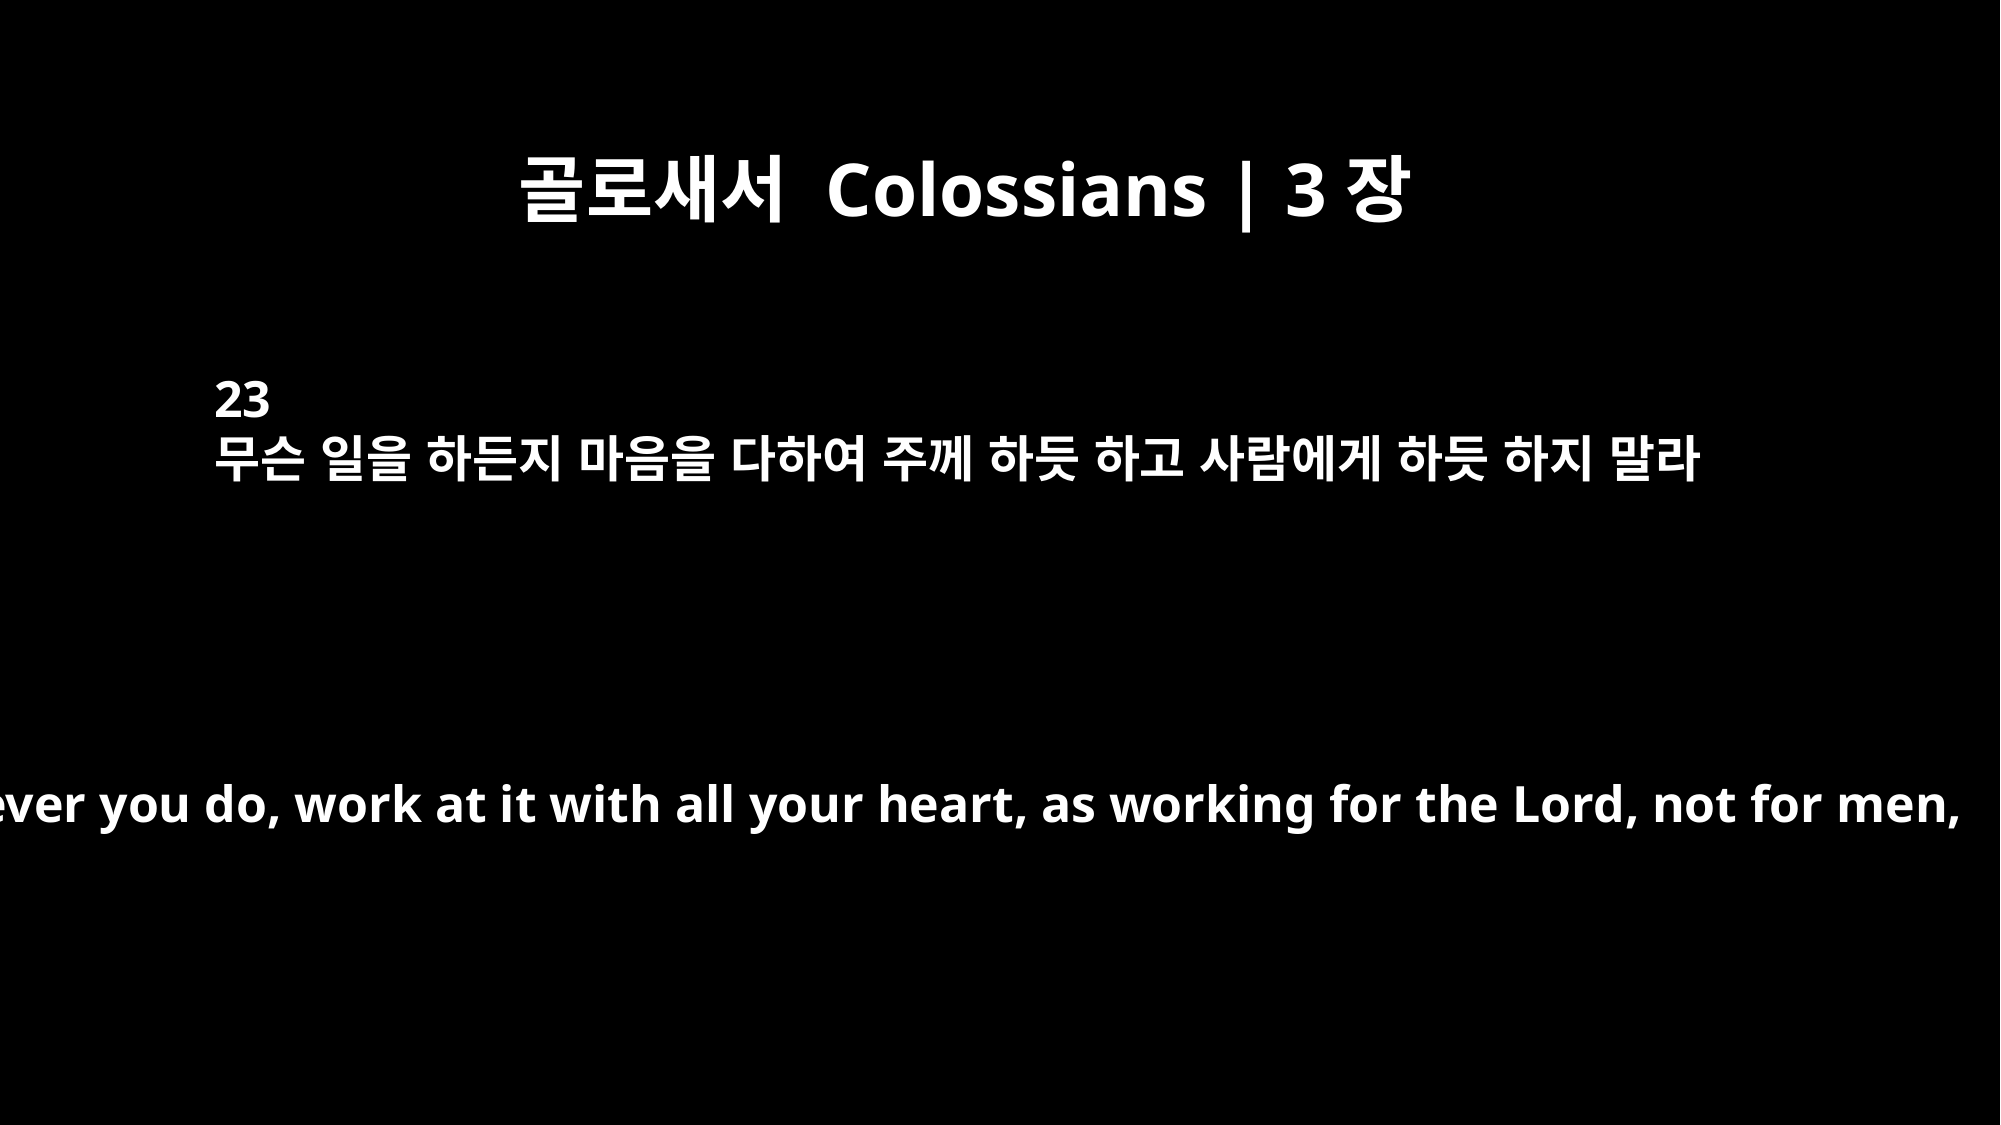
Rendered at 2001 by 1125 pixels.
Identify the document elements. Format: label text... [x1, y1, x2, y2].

text_box 골로새서 Colossians | 3장 [504, 136, 1428, 239]
text_box Whatever you do, work at it with all your heart, as working for the Lord, not for men, [0, 764, 1978, 840]
text_box 23 무슨 일을 하든지 마음을 다하여 주께 하듯 하고 사람에게 하듯 하지 말라 [199, 359, 1718, 495]
